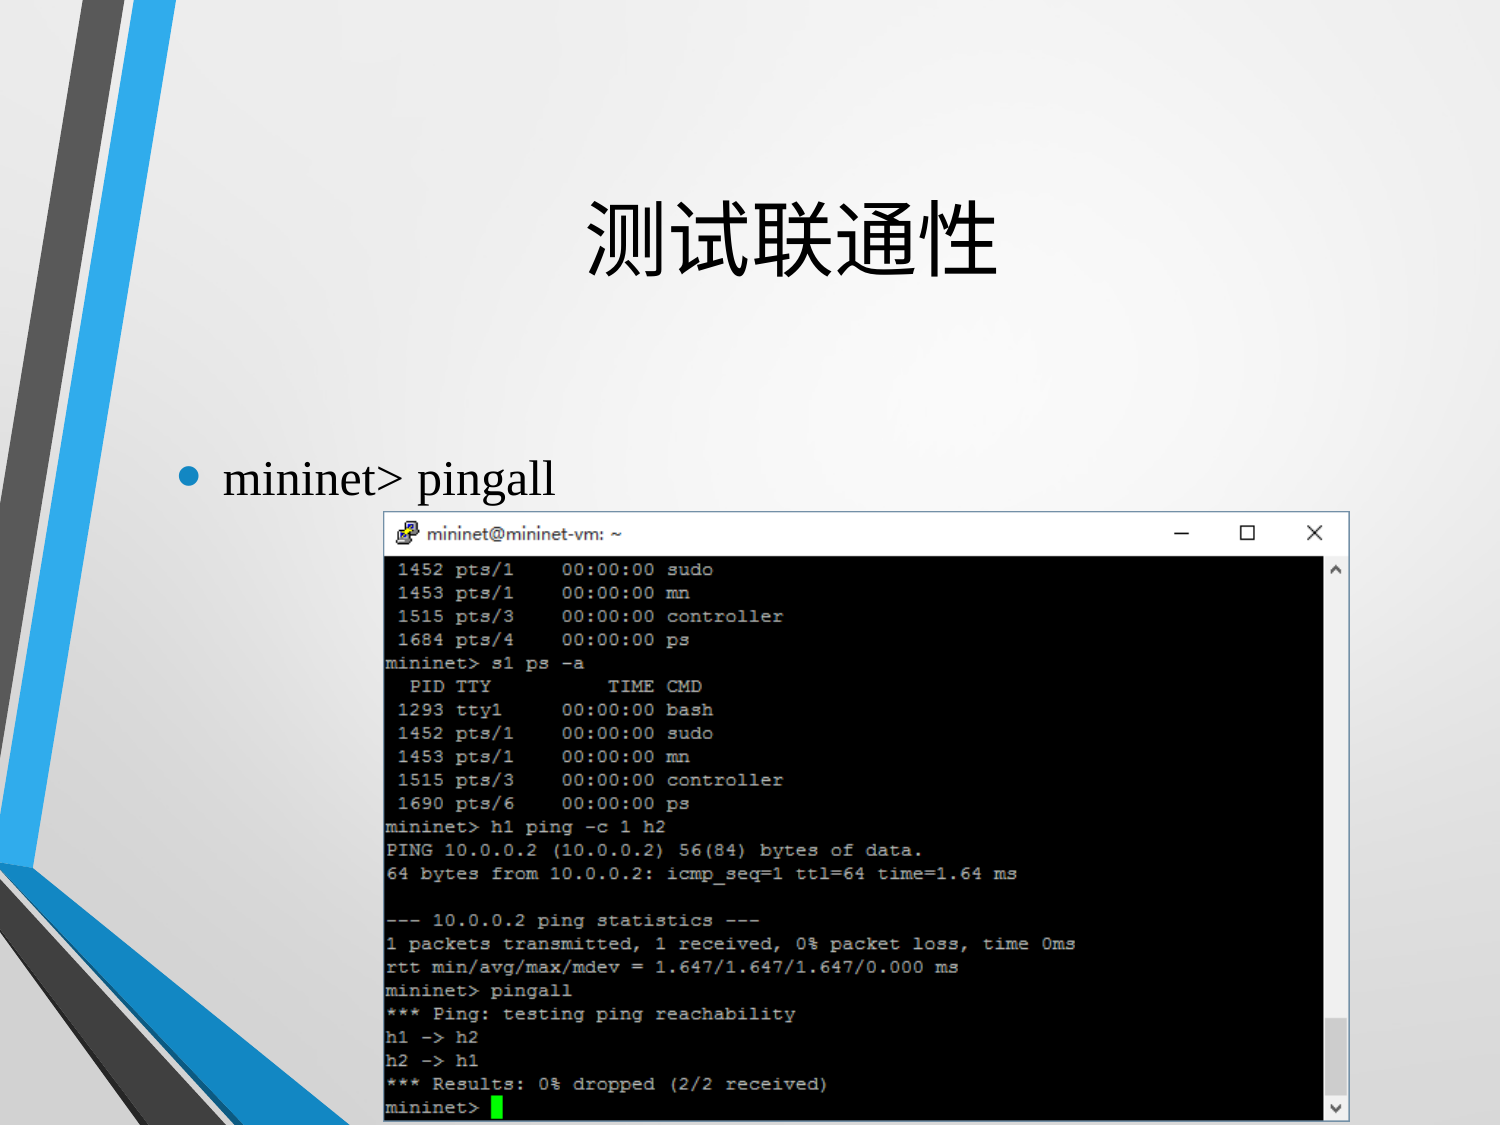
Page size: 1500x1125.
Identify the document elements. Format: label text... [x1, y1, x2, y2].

picture [383, 511, 1350, 1123]
title 测试联通性 [161, 75, 1425, 400]
list mininet> pingall [161, 437, 1425, 985]
